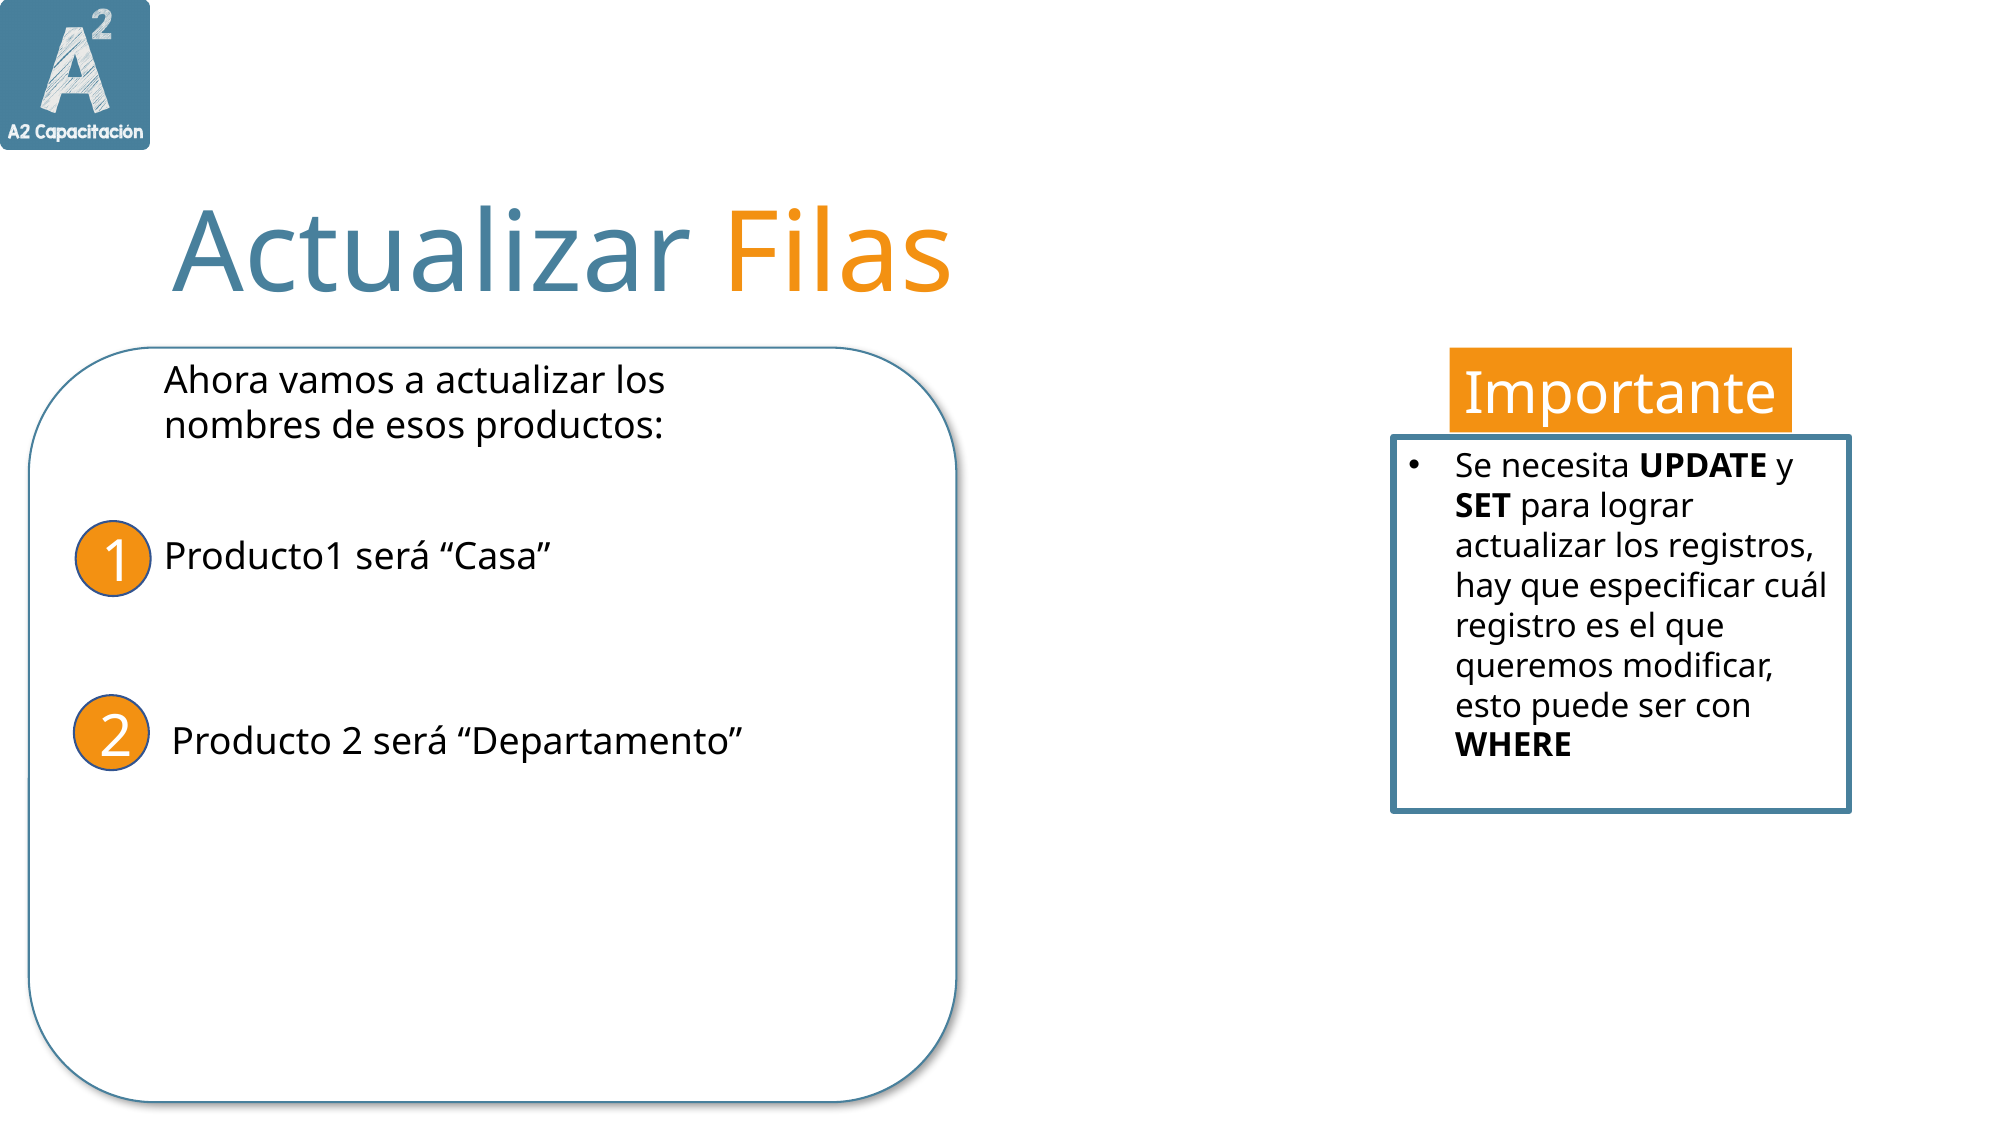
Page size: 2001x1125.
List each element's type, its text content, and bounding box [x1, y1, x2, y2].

text_box 2 [72, 694, 150, 772]
text_box Actualizar Filas [158, 171, 970, 322]
picture [0, 0, 150, 150]
text_box [27, 346, 958, 1104]
text_box Producto 2 será “Departamento” [156, 709, 798, 770]
text_box Producto1 será “Casa” [148, 524, 791, 585]
text_box Se necesita UPDATE y SET para lograr actualizar los registros, hay que especificar cuál registro es el que queremos modificar, esto puede ser con WHERE [1393, 436, 1850, 811]
text_box 1 [74, 520, 152, 598]
text_box Ahora vamos a actualizar los nombres de esos productos: [148, 348, 791, 454]
text_box Importante [1449, 347, 1792, 433]
